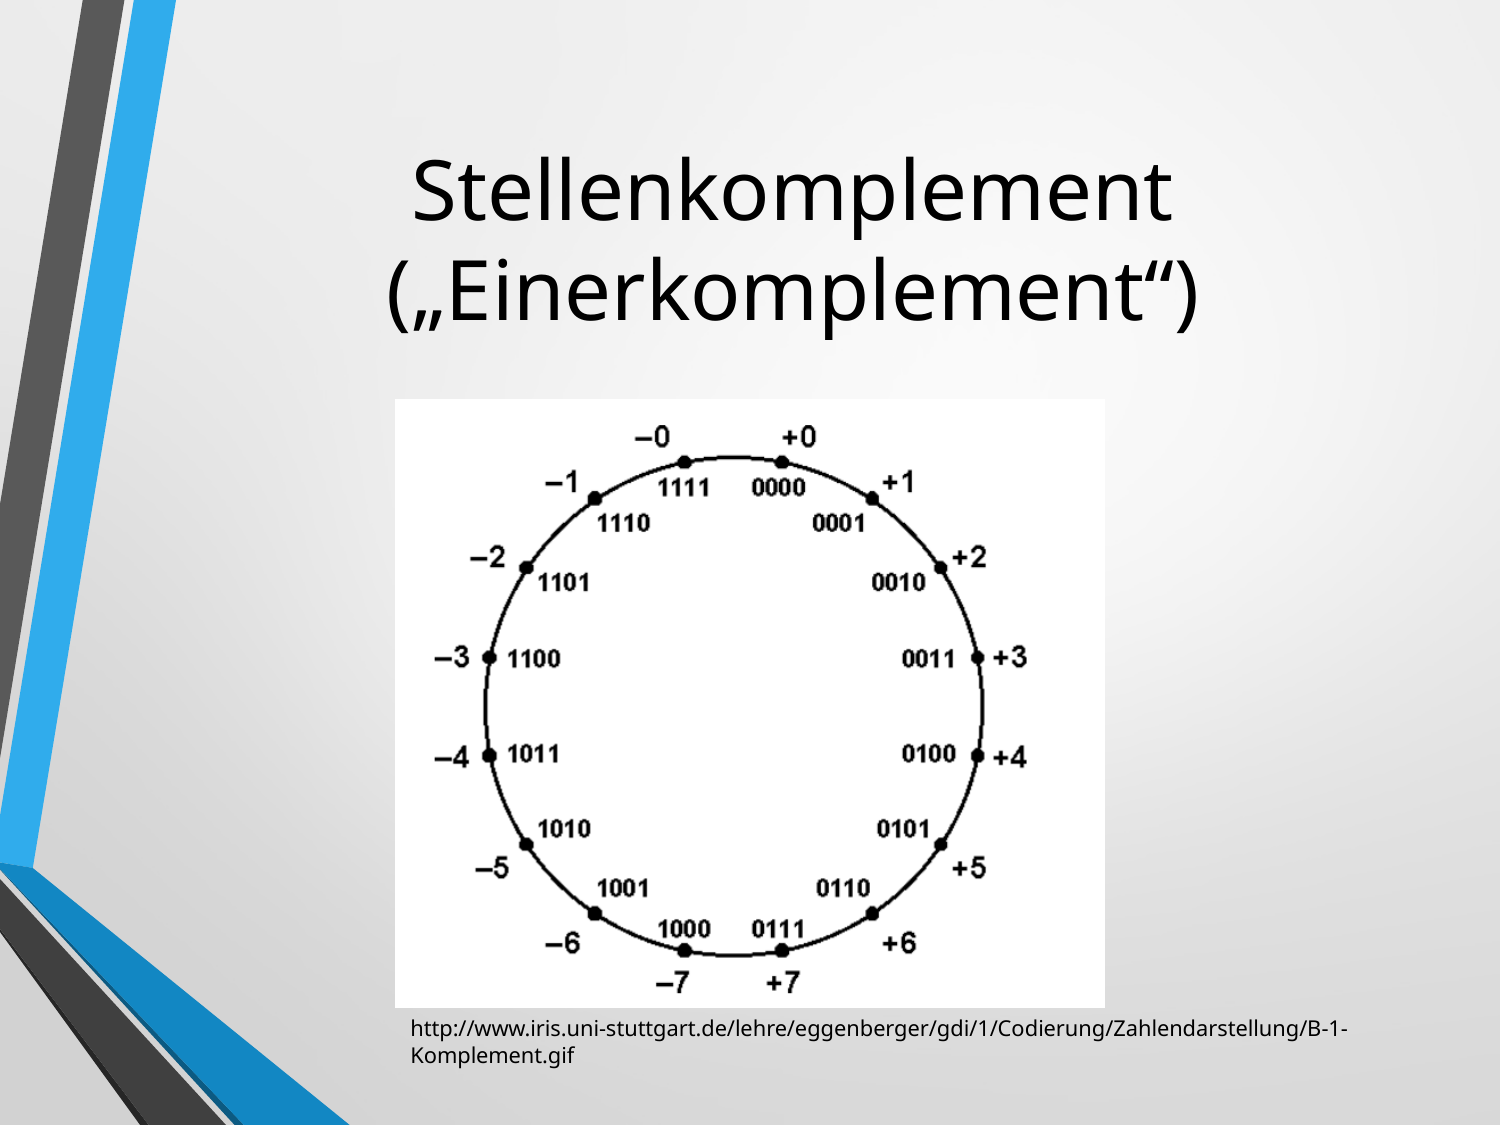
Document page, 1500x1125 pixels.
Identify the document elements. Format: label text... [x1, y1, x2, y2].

title Stellenkomplement („Einerkomplement“) [161, 75, 1425, 400]
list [395, 399, 1105, 1008]
text_box http://www.iris.uni-stuttgart.de/lehre/eggenberger/gdi/1/Codierung/Zahlendarstellung/B-1-Komplement.gif [395, 1007, 1425, 1075]
